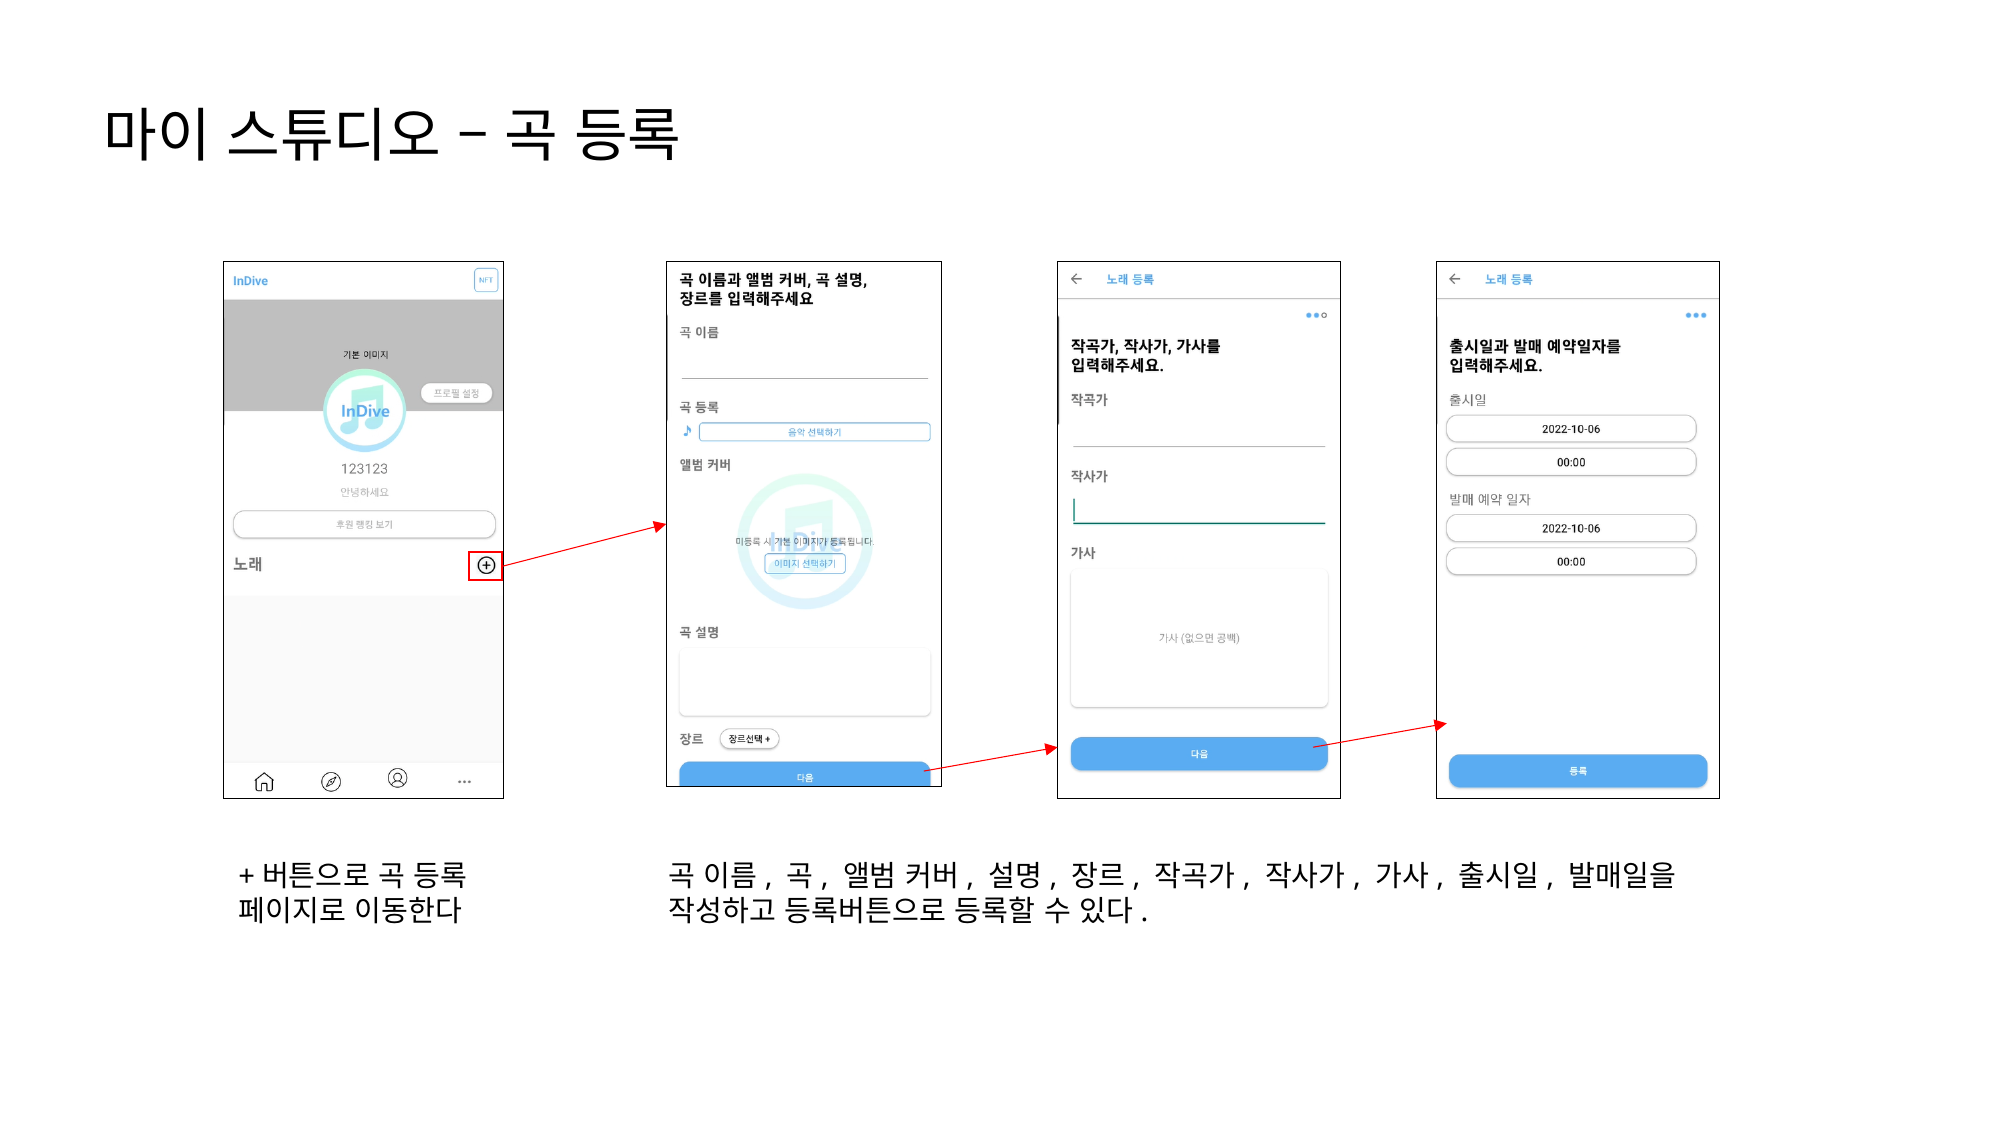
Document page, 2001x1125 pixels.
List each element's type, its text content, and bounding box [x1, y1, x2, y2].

picture [223, 261, 504, 799]
text_box +버튼으로 곡 등록 페이지로 이동한다 [223, 849, 504, 935]
picture [1436, 261, 1720, 799]
text_box 곡 이름, 곡, 앨범 커버, 설명, 장르, 작곡가, 작사가, 가사, 출시일, 발매일을 작성하고 등록버튼으로 등록할 수 있다. [653, 849, 1707, 935]
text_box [923, 747, 1058, 772]
text_box 마이 스튜디오 – 곡 등록 [88, 90, 780, 175]
picture [1057, 261, 1341, 799]
picture [666, 261, 942, 787]
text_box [502, 523, 667, 567]
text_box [1312, 723, 1447, 748]
